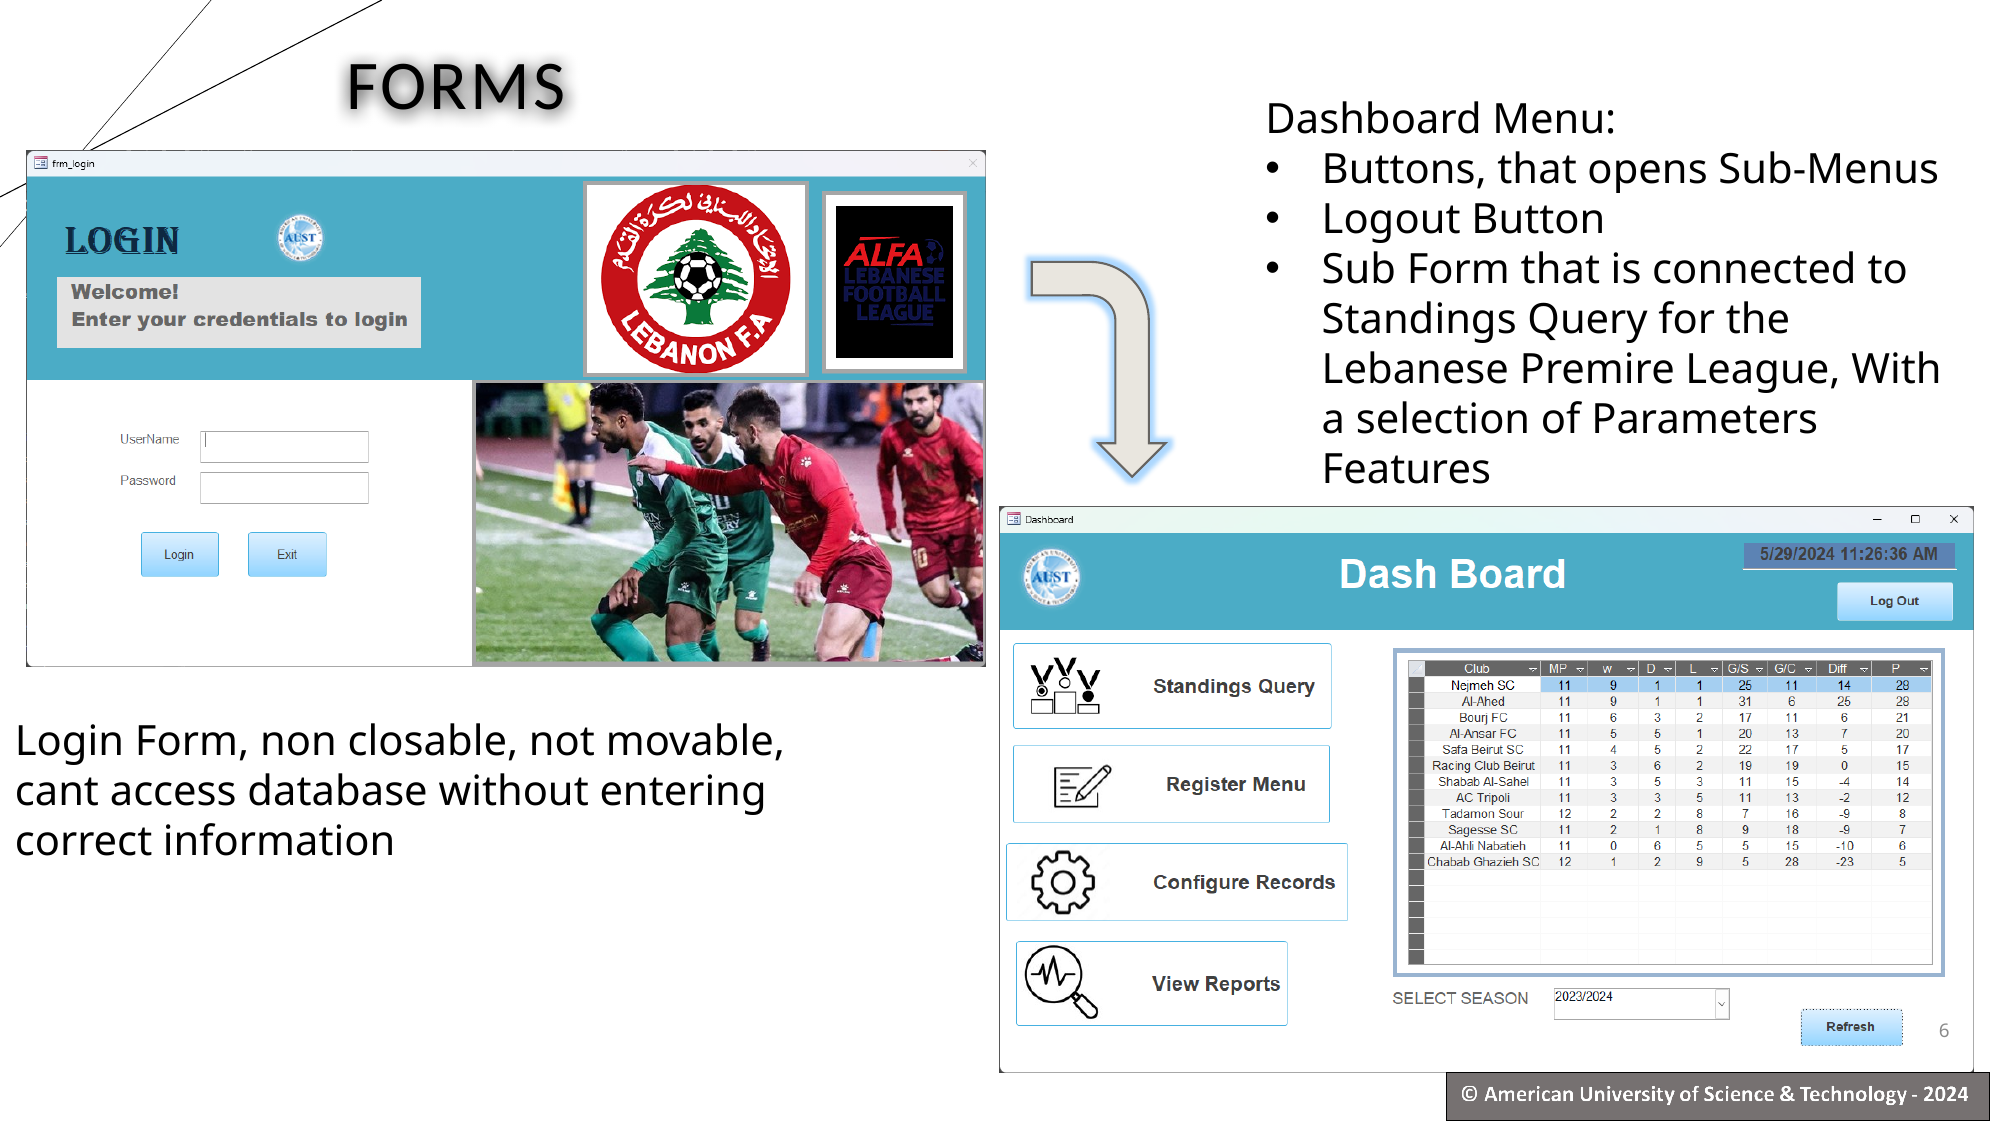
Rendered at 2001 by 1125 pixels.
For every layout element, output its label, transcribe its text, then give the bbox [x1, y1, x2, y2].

picture [999, 506, 1990, 1121]
text_box [1030, 260, 1169, 479]
text_box Dashboard Menu: Buttons, that opens Sub-Menus Logout Button Sub Form that is connected to Standings Query for the Lebanese Premire League, With a selection of Parameters Features [1250, 84, 1974, 506]
text_box FoRMs [178, 32, 734, 132]
picture [26, 150, 986, 667]
text_box Login Form, non closable, not movable, cant access database without entering correct information [0, 706, 855, 872]
